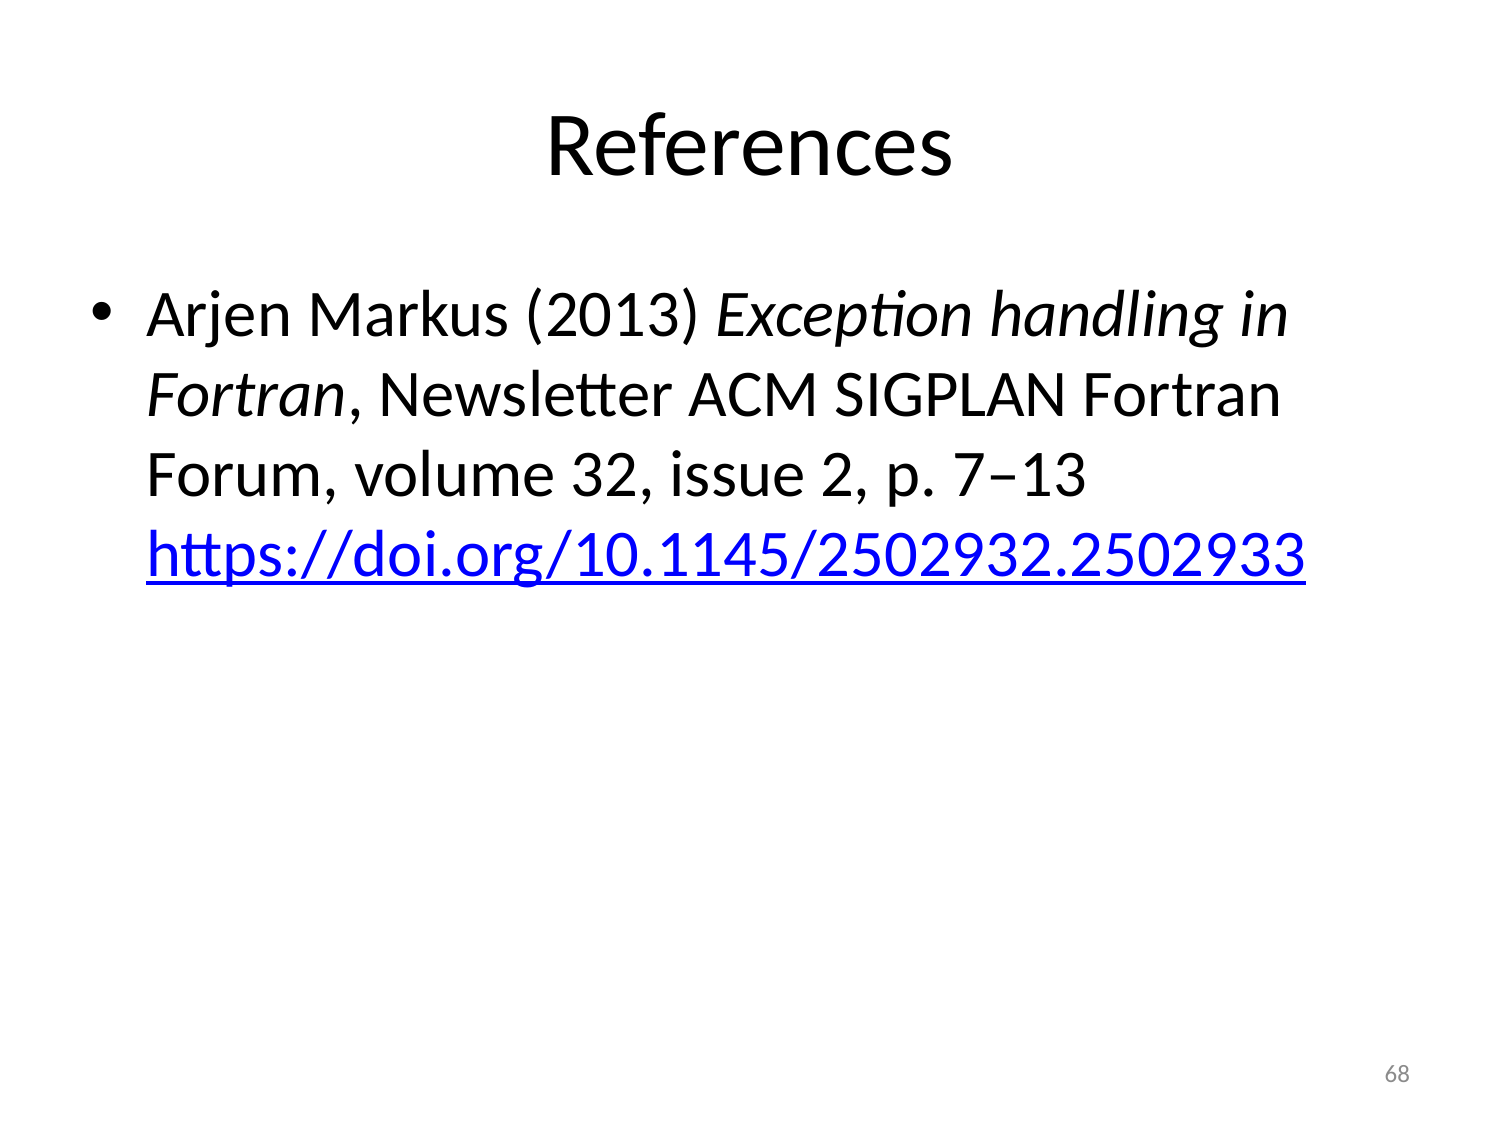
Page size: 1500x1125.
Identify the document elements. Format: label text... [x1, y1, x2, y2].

slide_number 68 [1074, 1042, 1425, 1103]
title References [75, 45, 1425, 233]
list Arjen Markus (2013) Exception handling in Fortran, Newsletter ACM SIGPLAN Fortran Forum, volume 32, issue 2, p. 7‒13 https://doi.org/10.1145/2502932.2502933 [75, 262, 1425, 1005]
